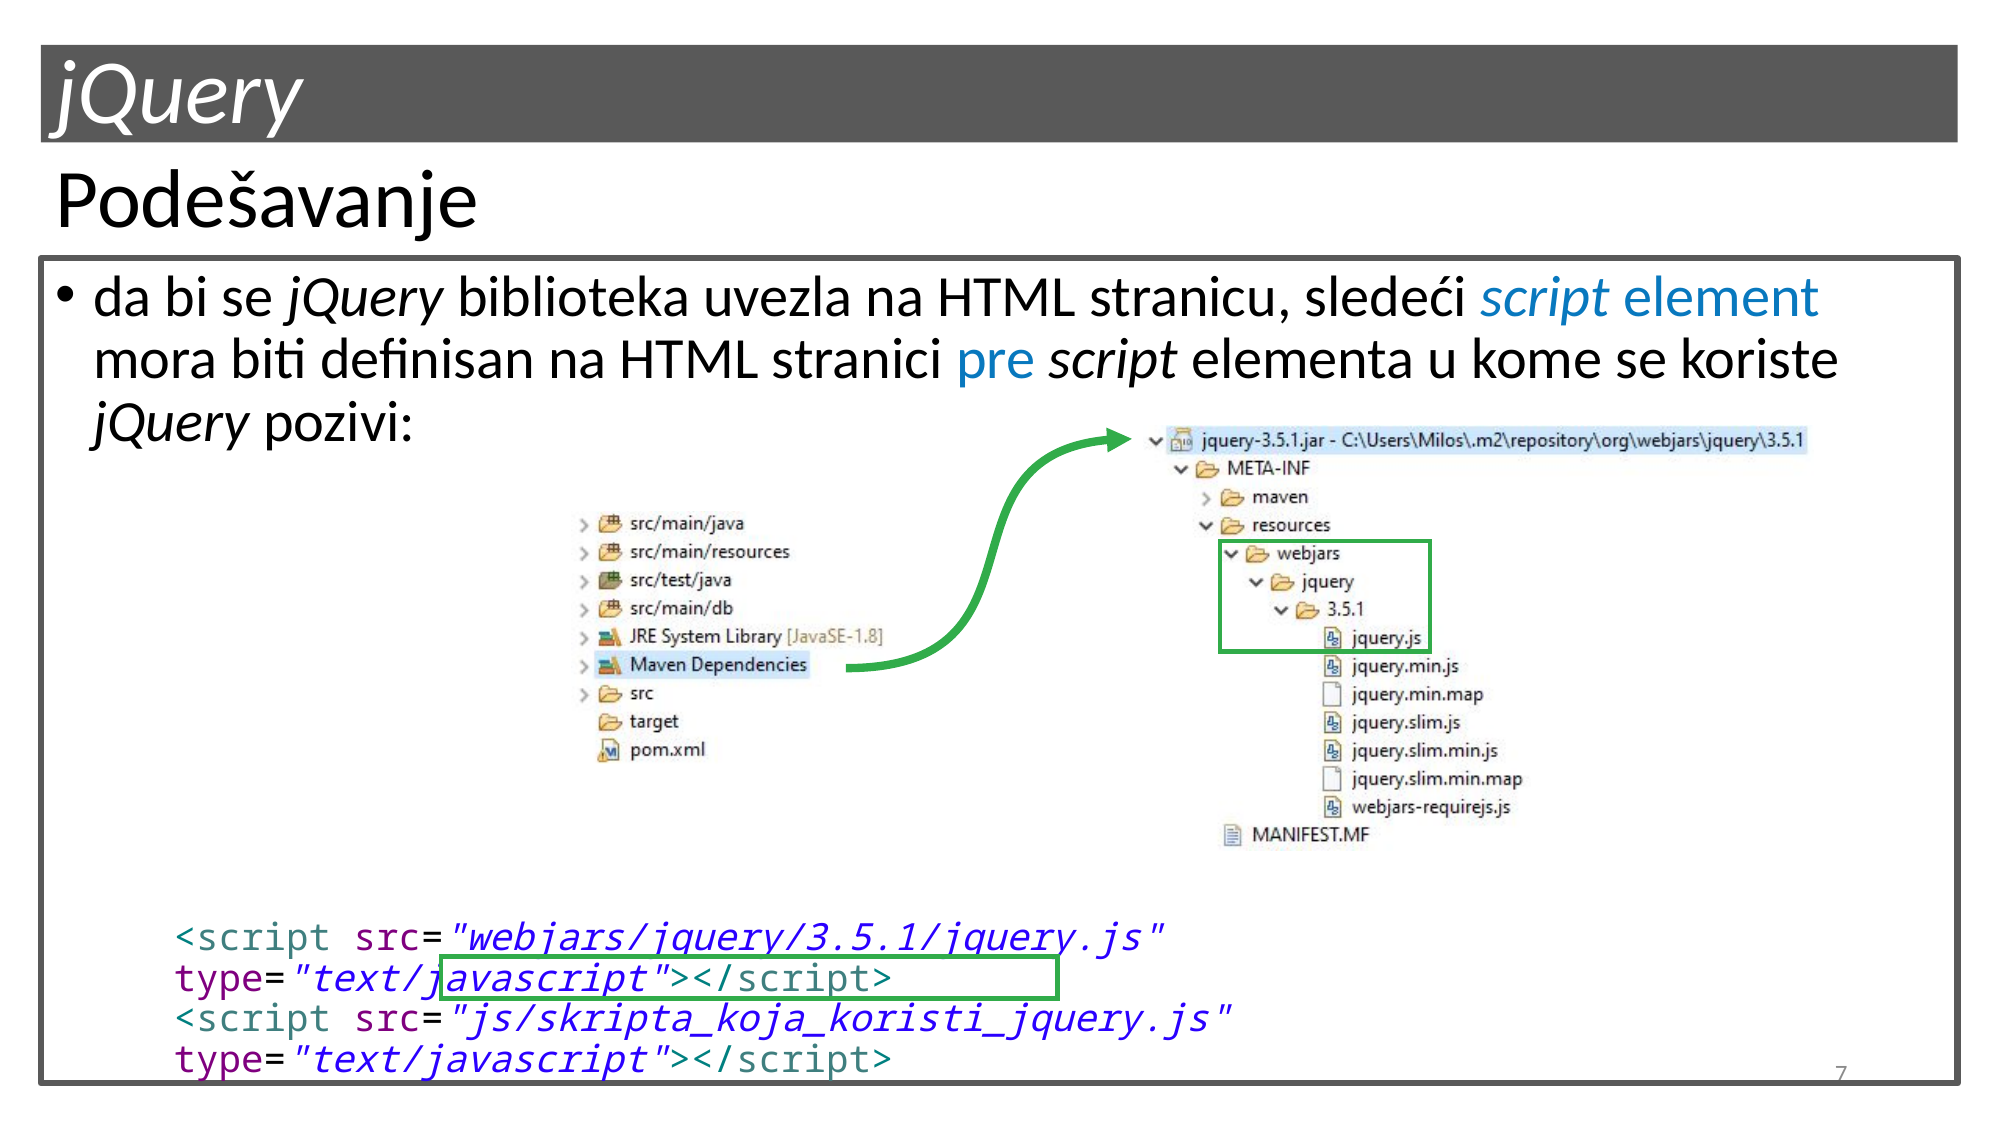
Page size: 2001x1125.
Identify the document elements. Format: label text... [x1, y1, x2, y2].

text_box [440, 955, 1058, 999]
text_box da bi se jQuery biblioteka uvezla na HTML stranicu, sledeći script element mora biti definisan na HTML stranici pre script elementa u kome se koriste jQuery pozivi: [40, 258, 1958, 1084]
picture [1143, 425, 1814, 851]
text_box Podešavanje [40, 157, 1958, 244]
title jQuery [40, 44, 1958, 143]
slide_number 7 [1412, 1042, 1863, 1103]
text_box <script src="webjars/jquery/3.5.1/jquery.js" type="text/javascript"></script> <script src="js/skripta_koja_koristi_jquery.js" type="text/javascript"></script> [158, 956, 1840, 1043]
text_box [845, 438, 1132, 669]
picture [570, 511, 890, 764]
